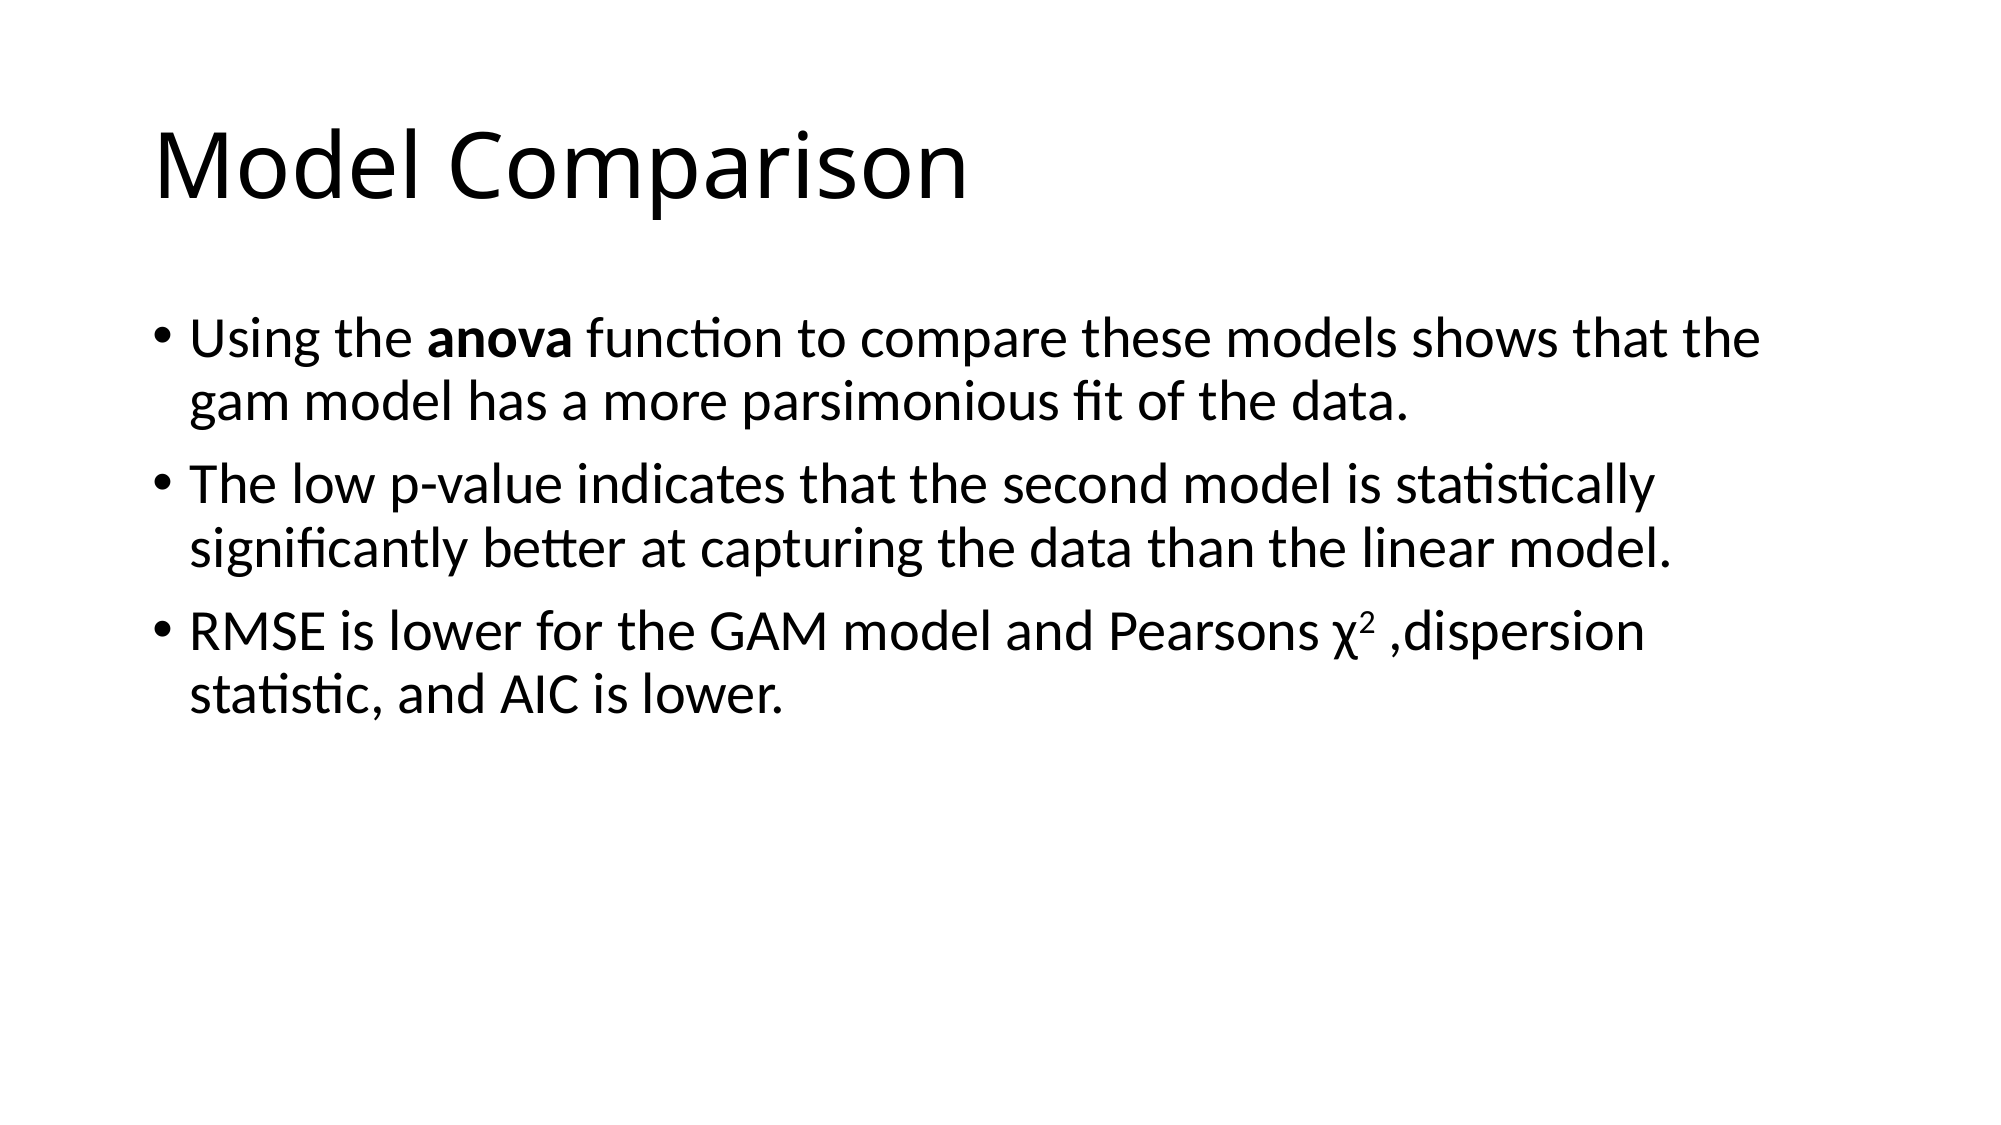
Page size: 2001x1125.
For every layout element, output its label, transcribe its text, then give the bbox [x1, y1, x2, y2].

list Using the anova function to compare these models shows that the gam model has a more parsimonious fit of the data. The low p-value indicates that the second model is statistically significantly better at capturing the data than the linear model. RMSE is lower for the GAM model and Pearsons χ2 ,dispersion statistic, and AIC is lower. [137, 299, 1863, 1014]
title Model Comparison [137, 59, 1863, 278]
